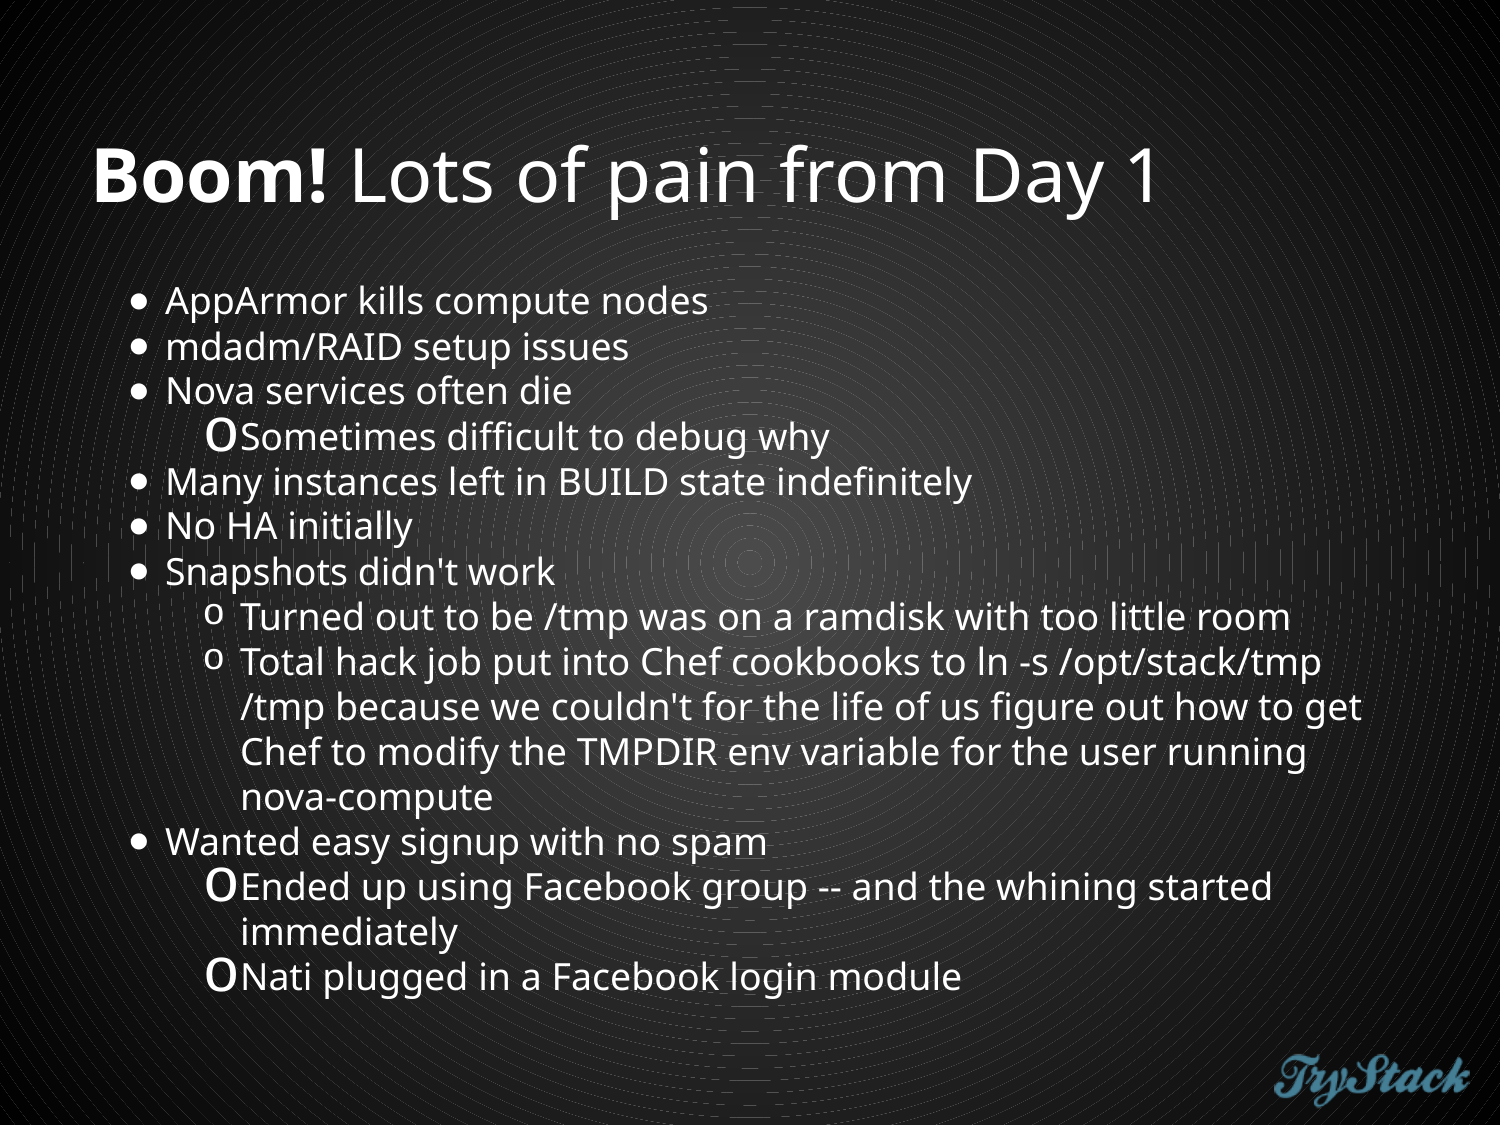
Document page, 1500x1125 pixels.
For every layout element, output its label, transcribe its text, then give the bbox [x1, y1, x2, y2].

title Boom! Lots of pain from Day 1 [75, 45, 1425, 233]
list AppArmor kills compute nodes mdadm/RAID setup issues Nova services often die Sometimes difficult to debug why Many instances left in BUILD state indefinitely No HA initially Snapshots didn't work Turned out to be /tmp was on a ramdisk with too little room Total hack job put into Chef cookbooks to ln -s /opt/stack/tmp /tmp because we couldn't for the life of us figure out how to get Chef to modify the TMPDIR env variable for the user running nova-compute Wanted easy signup with no spam Ended up using Facebook group -- and the whining started immediately Nati plugged in a Facebook login module [75, 262, 1425, 1078]
picture [1259, 1044, 1487, 1113]
